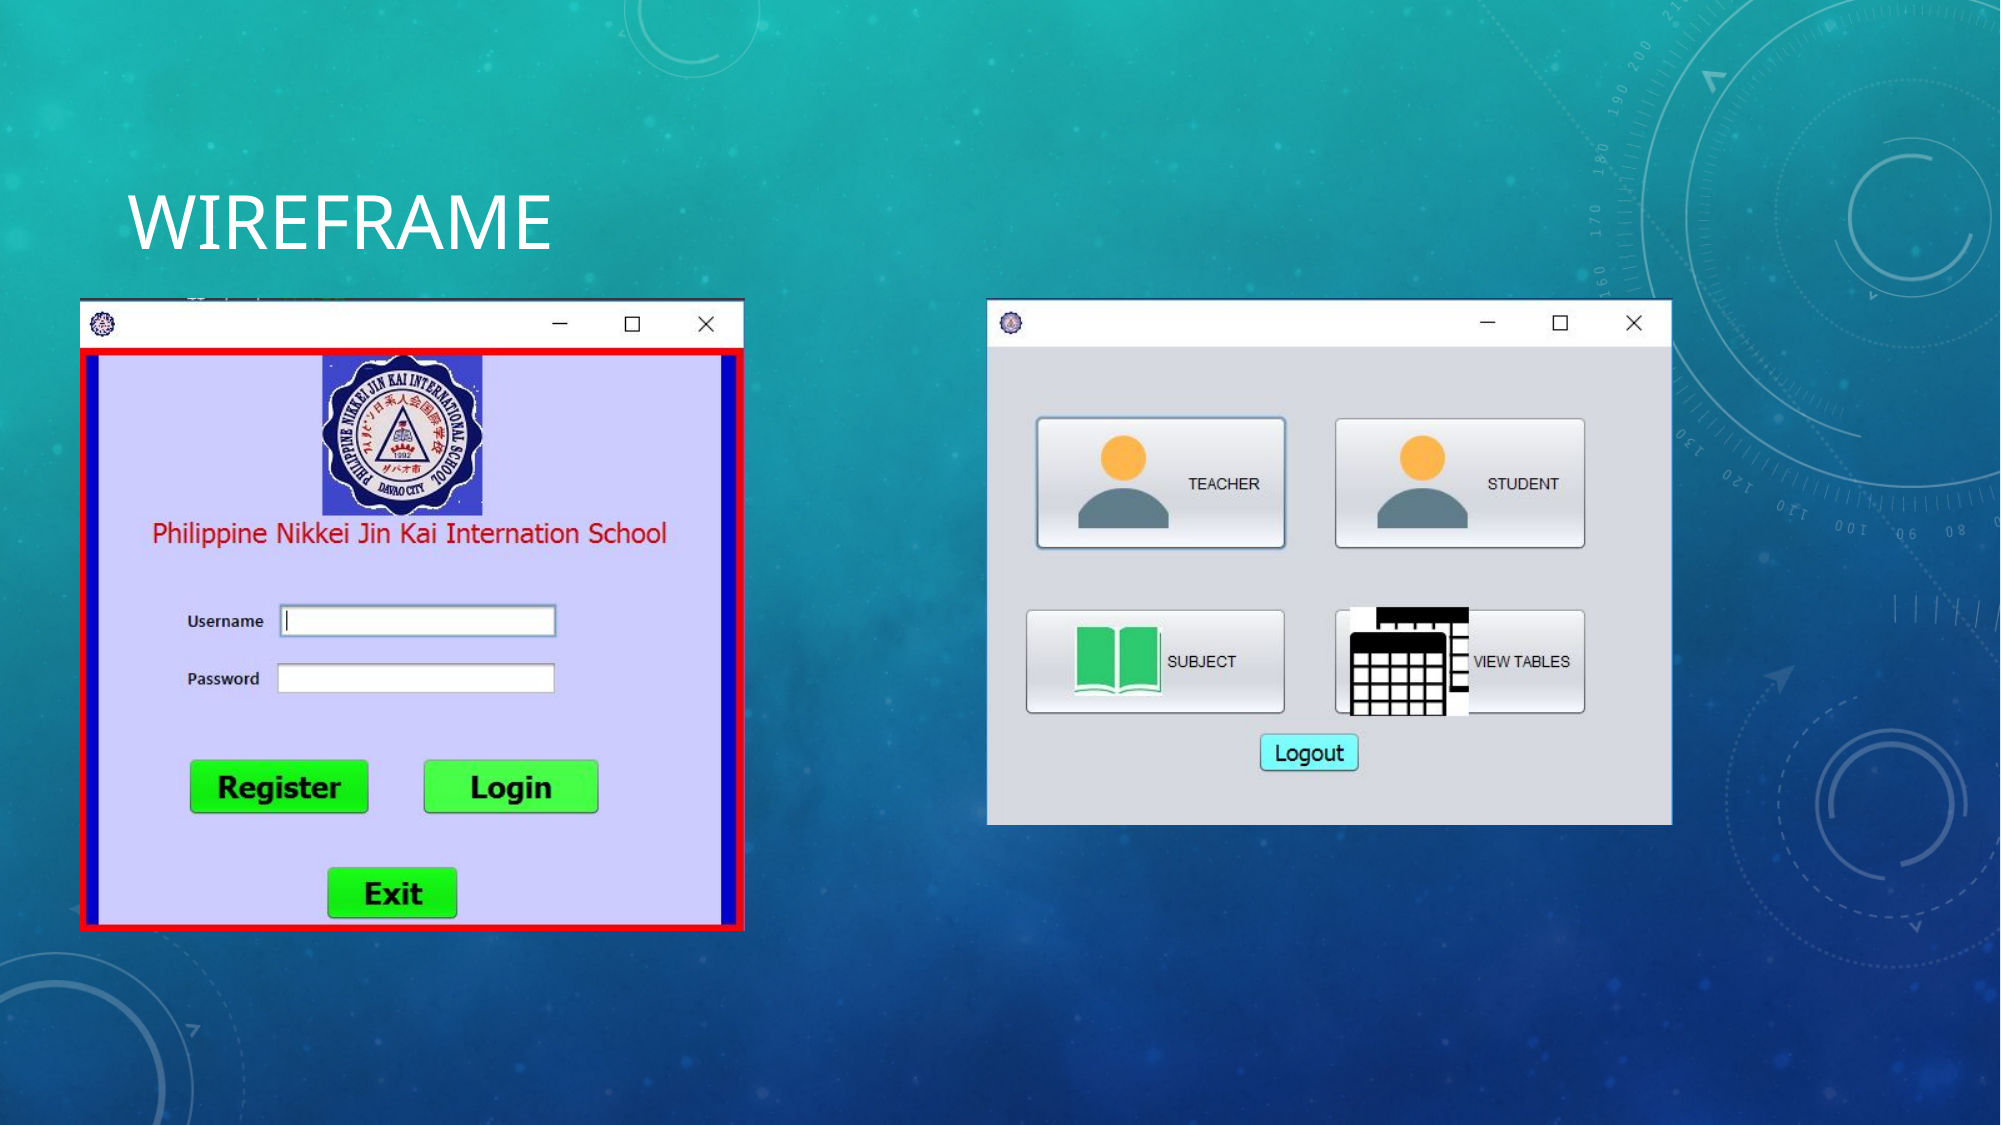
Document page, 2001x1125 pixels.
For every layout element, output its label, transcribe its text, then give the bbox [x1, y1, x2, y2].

picture [0, 0, 2001, 1125]
title wireframe [112, 99, 1775, 339]
